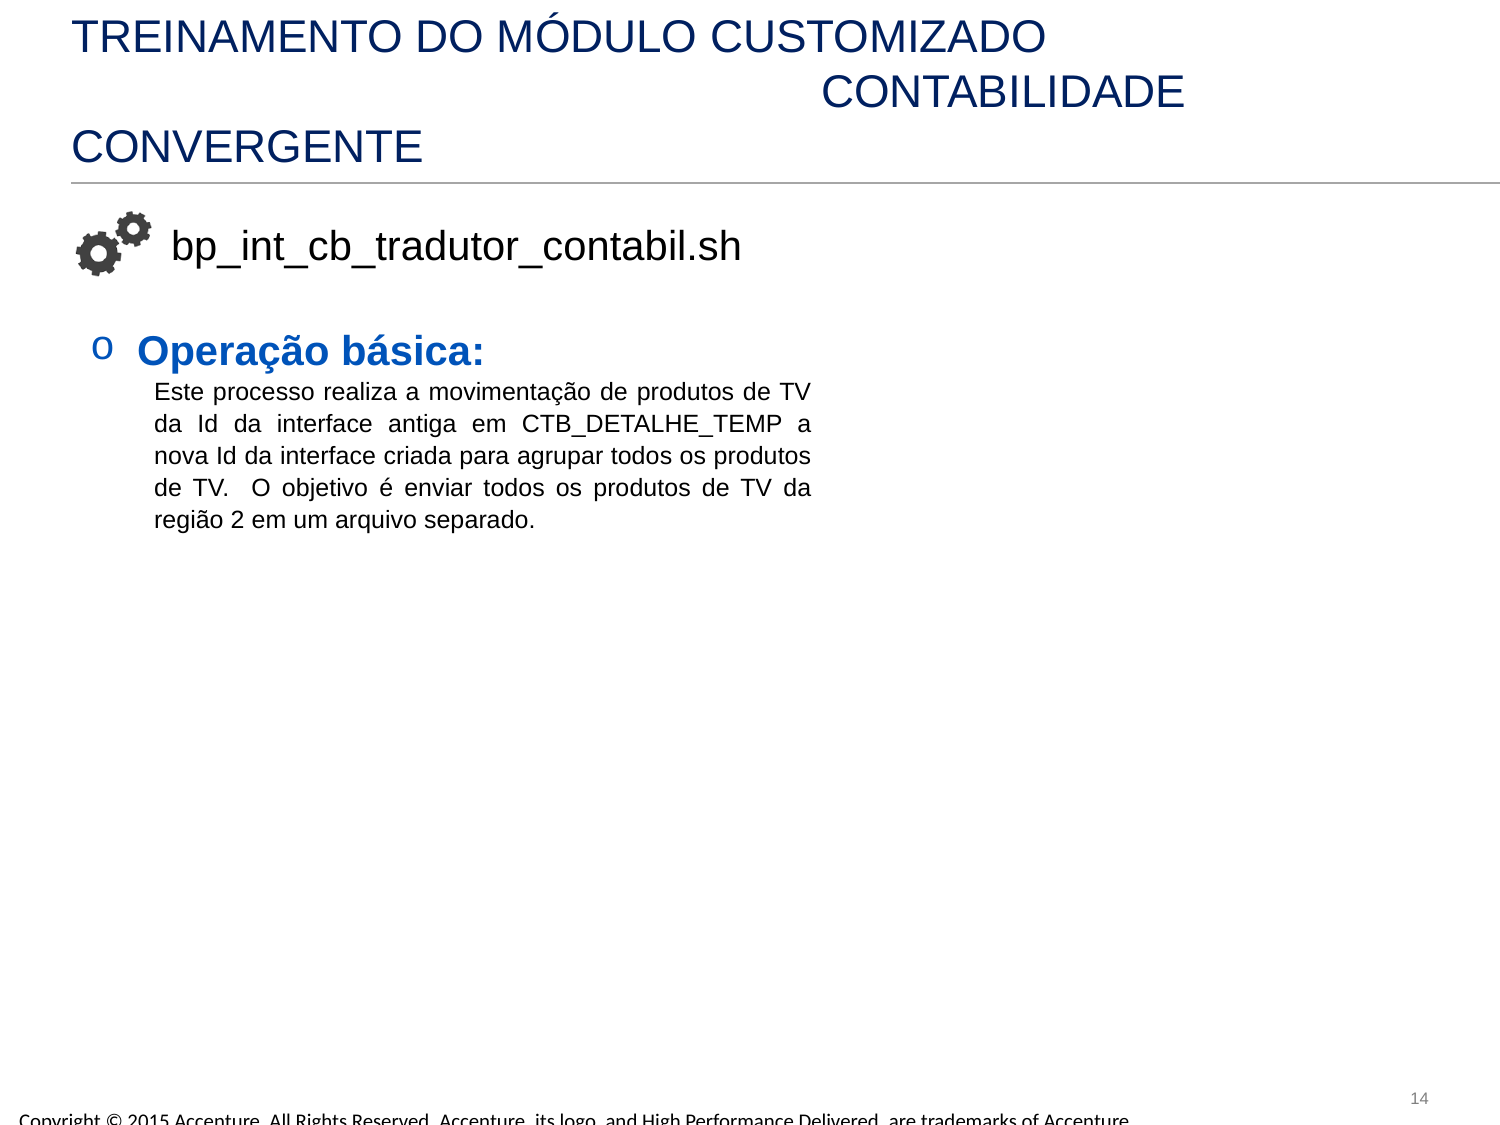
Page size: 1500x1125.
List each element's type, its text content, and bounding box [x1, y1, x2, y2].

title TREINAMENTO DO MÓDULO CUSTOMIZADO CONTABILIDADE CONVERGENTE [71, 0, 1500, 172]
picture [72, 200, 155, 284]
text_box bp_int_cb_tradutor_contabil.sh [160, 211, 758, 277]
text_box Operação básica: Este processo realiza a movimentação de produtos de TV da Id da interface antiga em CTB_DETALHE_TEMP a nova Id da interface criada para agrupar todos os produtos de TV. O objetivo é enviar todos os produtos de TV da região 2 em um arquivo separado. [0, 312, 828, 542]
